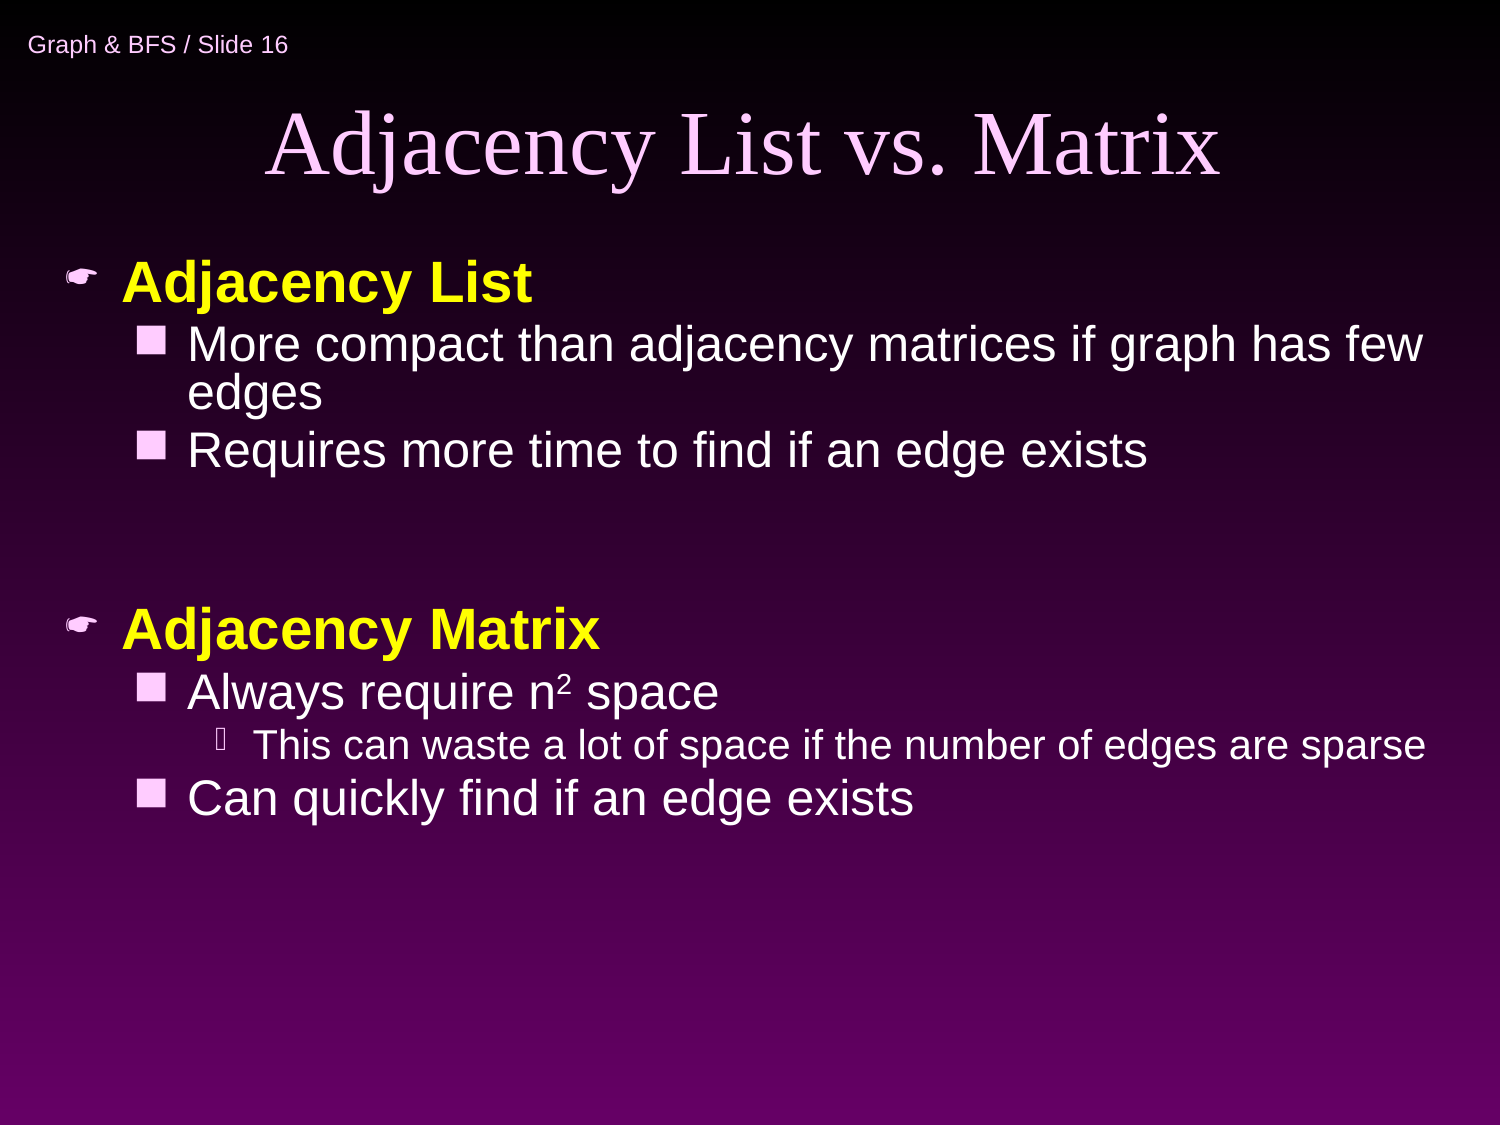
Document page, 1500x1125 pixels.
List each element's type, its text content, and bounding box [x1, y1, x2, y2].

list Adjacency List More compact than adjacency matrices if graph has few edges Requires more time to find if an edge exists Adjacency Matrix Always require n2 space This can waste a lot of space if the number of edges are sparse Can quickly find if an edge exists [50, 249, 1463, 1063]
title Adjacency List vs. Matrix [99, 37, 1388, 200]
